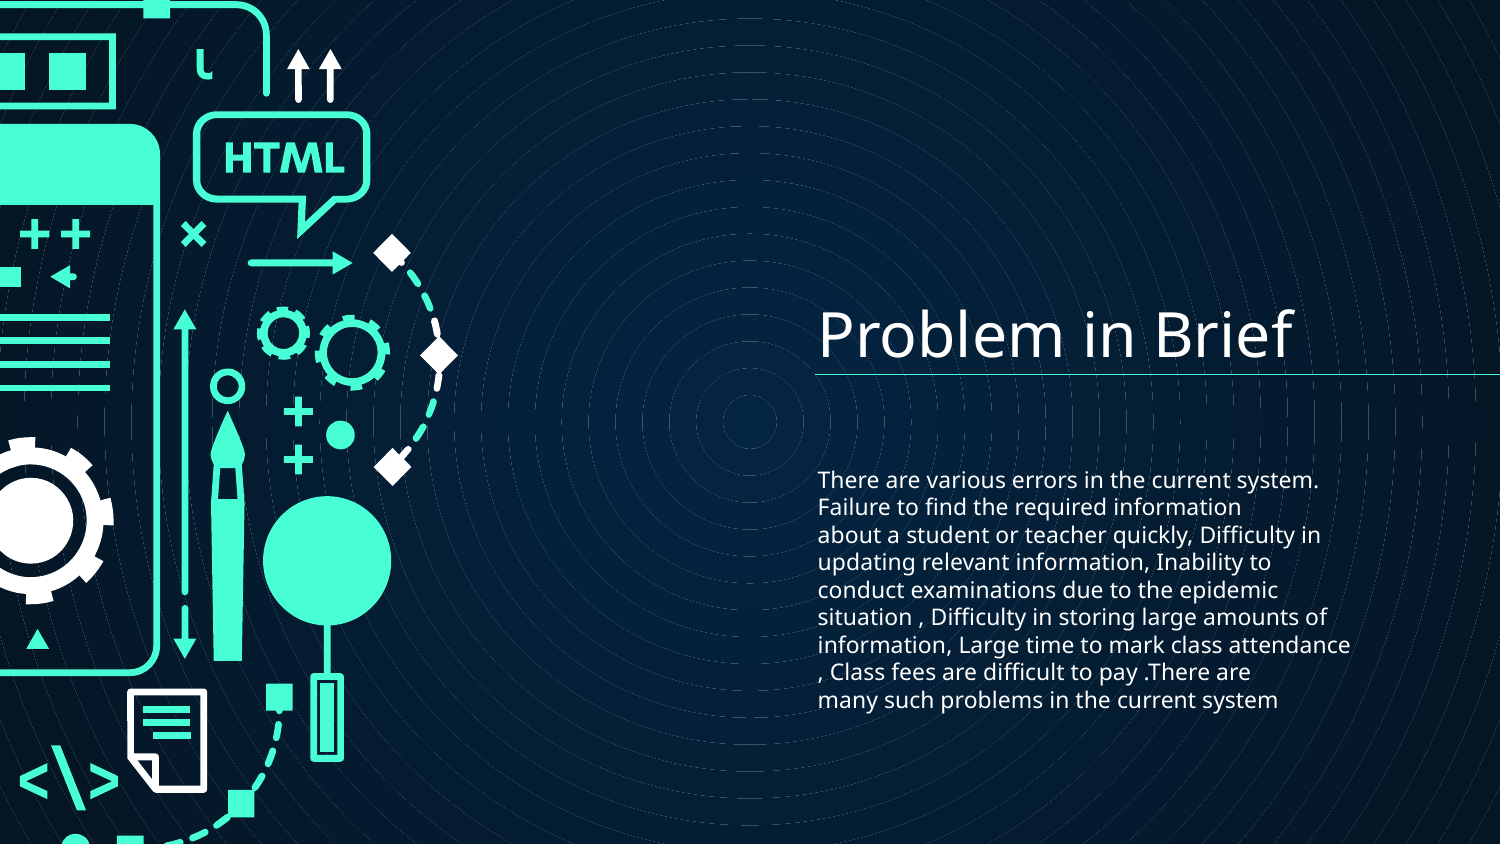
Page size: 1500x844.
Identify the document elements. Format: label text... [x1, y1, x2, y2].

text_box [0, 0, 459, 844]
subtitle There are various errors in the current system. Failure to find the required information about a student or teacher quickly, Difficulty in updating relevant information, Inability to conduct examinations due to the epidemic situation , Difficulty in storing large amounts of information, Large time to mark class attendance , Class fees are difficult to pay .There are many such problems in the current system [802, 450, 1370, 684]
title Problem in Brief [802, 285, 1382, 385]
